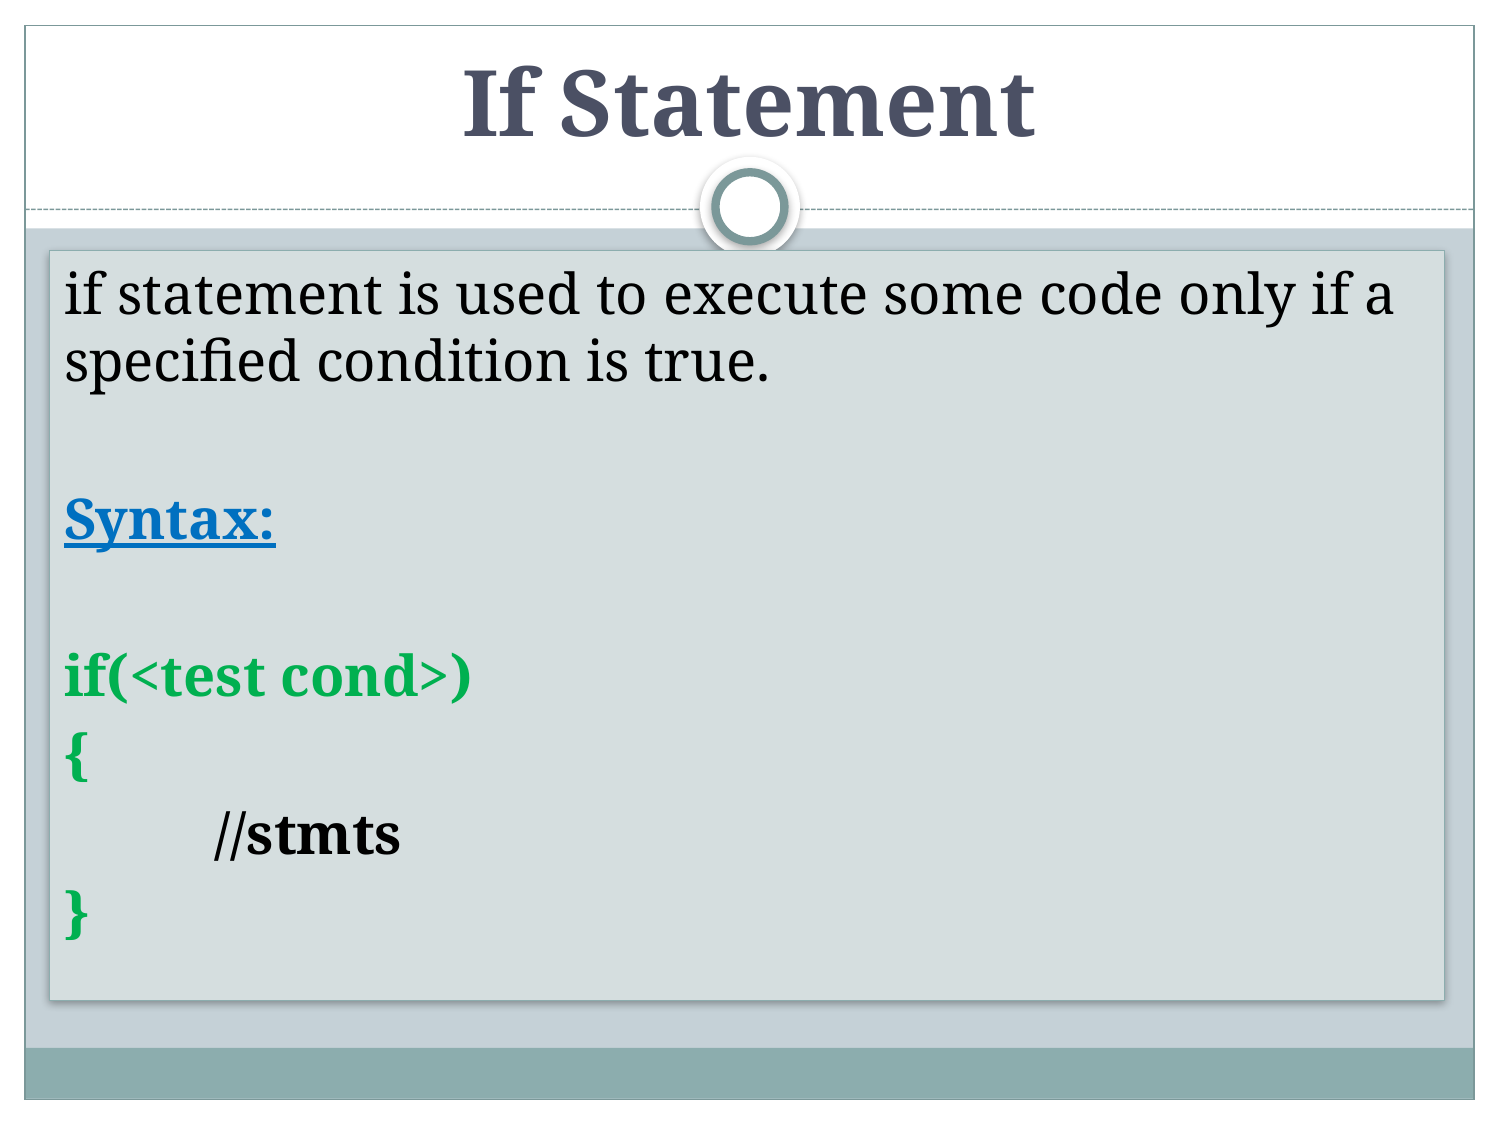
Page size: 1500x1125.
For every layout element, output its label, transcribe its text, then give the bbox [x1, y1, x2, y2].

title If Statement [49, 37, 1450, 162]
list if statement is used to execute some code only if a specified condition is true. Syntax: if(<test cond>) { //stmts } [49, 250, 1445, 1001]
